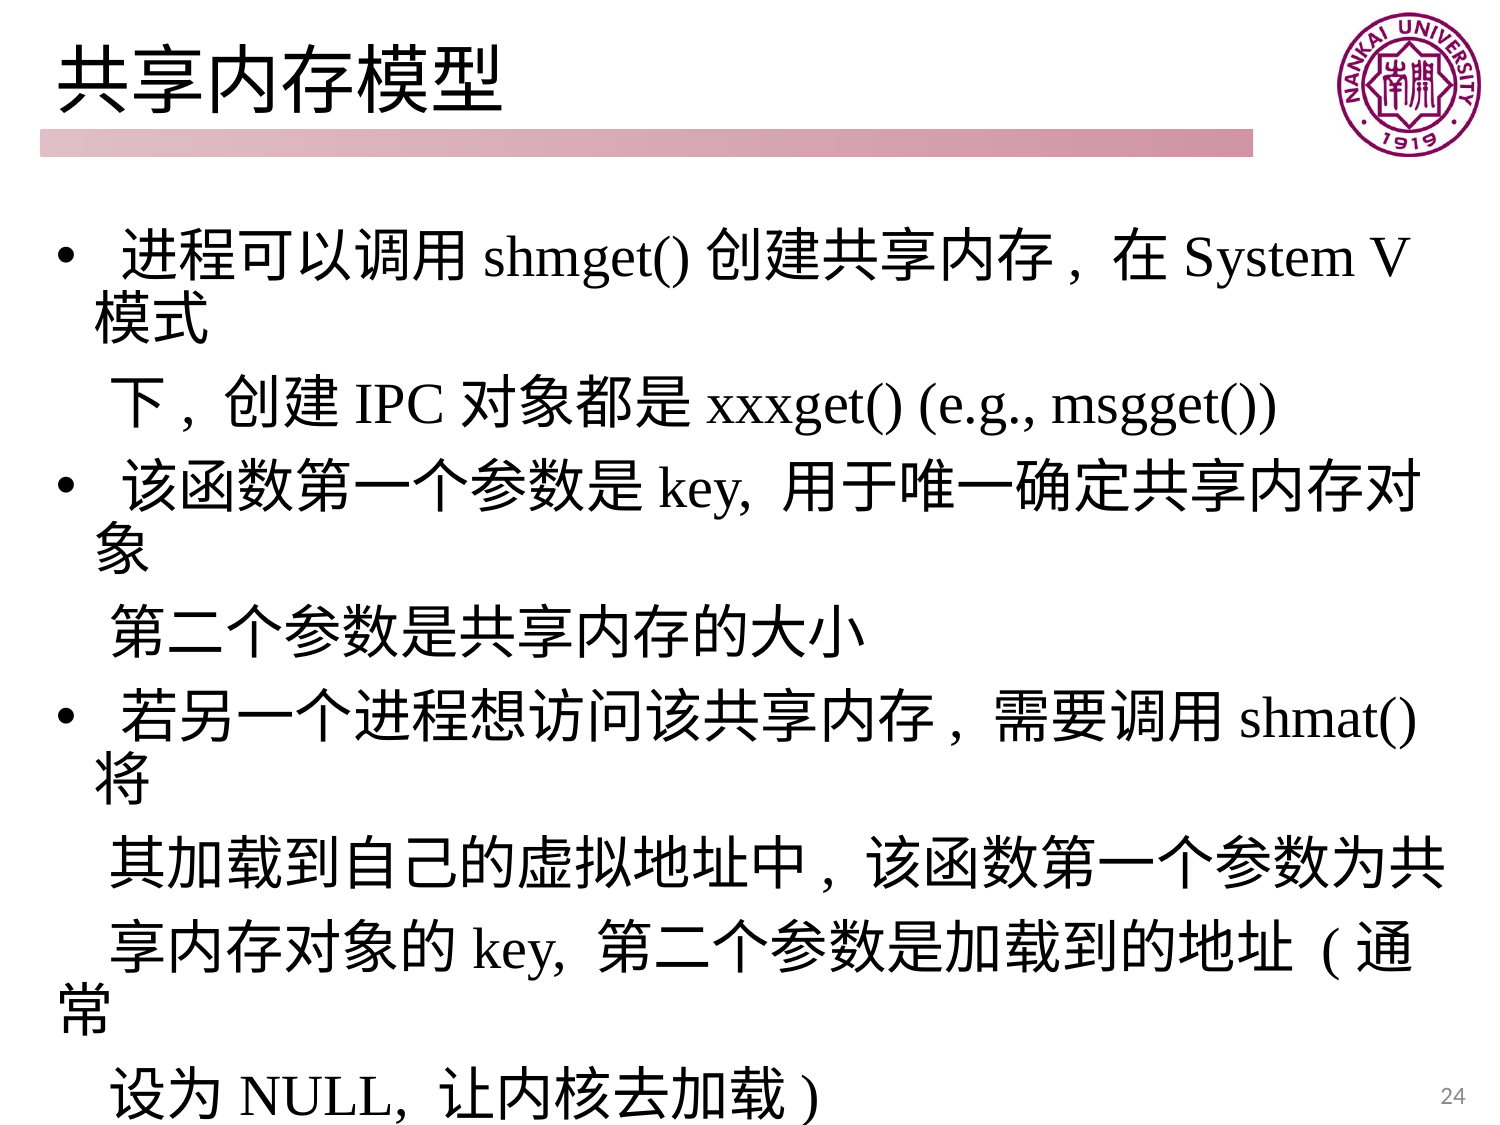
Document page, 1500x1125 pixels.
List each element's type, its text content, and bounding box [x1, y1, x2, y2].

slide_number 24 [1143, 1065, 1481, 1125]
title 共享内存模型 [40, 33, 1335, 133]
picture [1337, 12, 1481, 157]
list 进程可以调用shmget()创建共享内存, 在System V模式 下, 创建IPC对象都是xxxget() (e.g., msgget()) 该函数第一个参数是key, 用于唯一确定共享内存对象 第二个参数是共享内存的大小 若另一个进程想访问该共享内存, 需要调用shmat() 将 其加载到自己的虚拟地址中, 该函数第一个参数为共 享内存对象的key, 第二个参数是加载到的地址 (通常 设为NULL, 让内核去加载) 采用共享内存的进程就类比于进程内的多线程, 需要同 步和互斥机制 (信号量) [40, 218, 1481, 1042]
